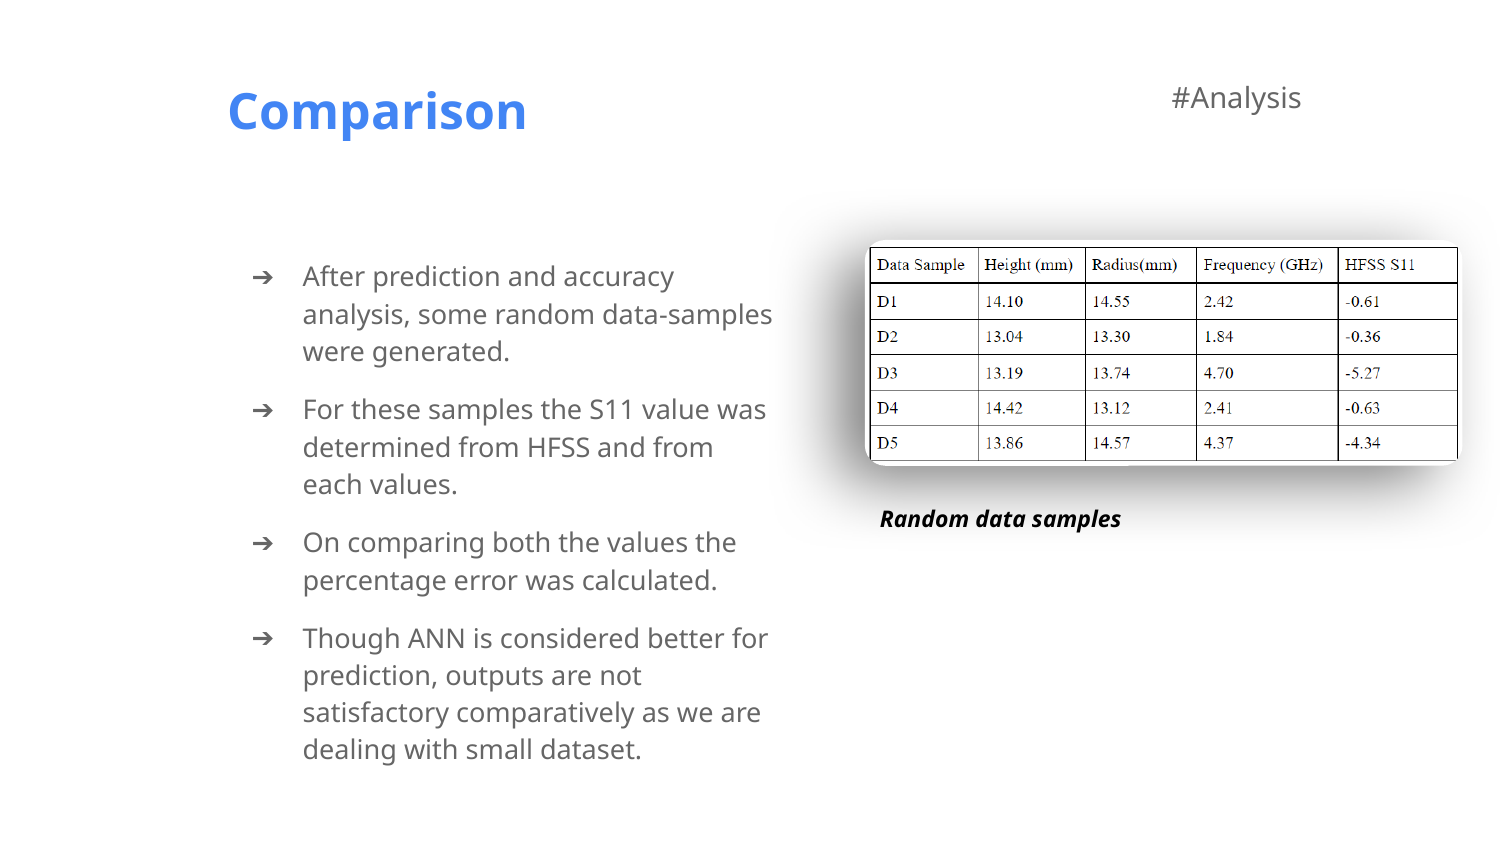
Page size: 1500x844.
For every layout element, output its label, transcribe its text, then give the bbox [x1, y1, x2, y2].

text_box Random data samples [864, 491, 1367, 547]
text_box #Analysis [1156, 64, 1463, 130]
text_box Comparison [212, 64, 1368, 215]
text_box After prediction and accuracy analysis, some random data-samples were generated. For these samples the S11 value was determined from HFSS and from each values. On comparing both the values the percentage error was calculated. Though ANN is considered better for prediction, outputs are not satisfactory comparatively as we are dealing with small dataset. [212, 240, 791, 781]
picture [864, 239, 1463, 466]
